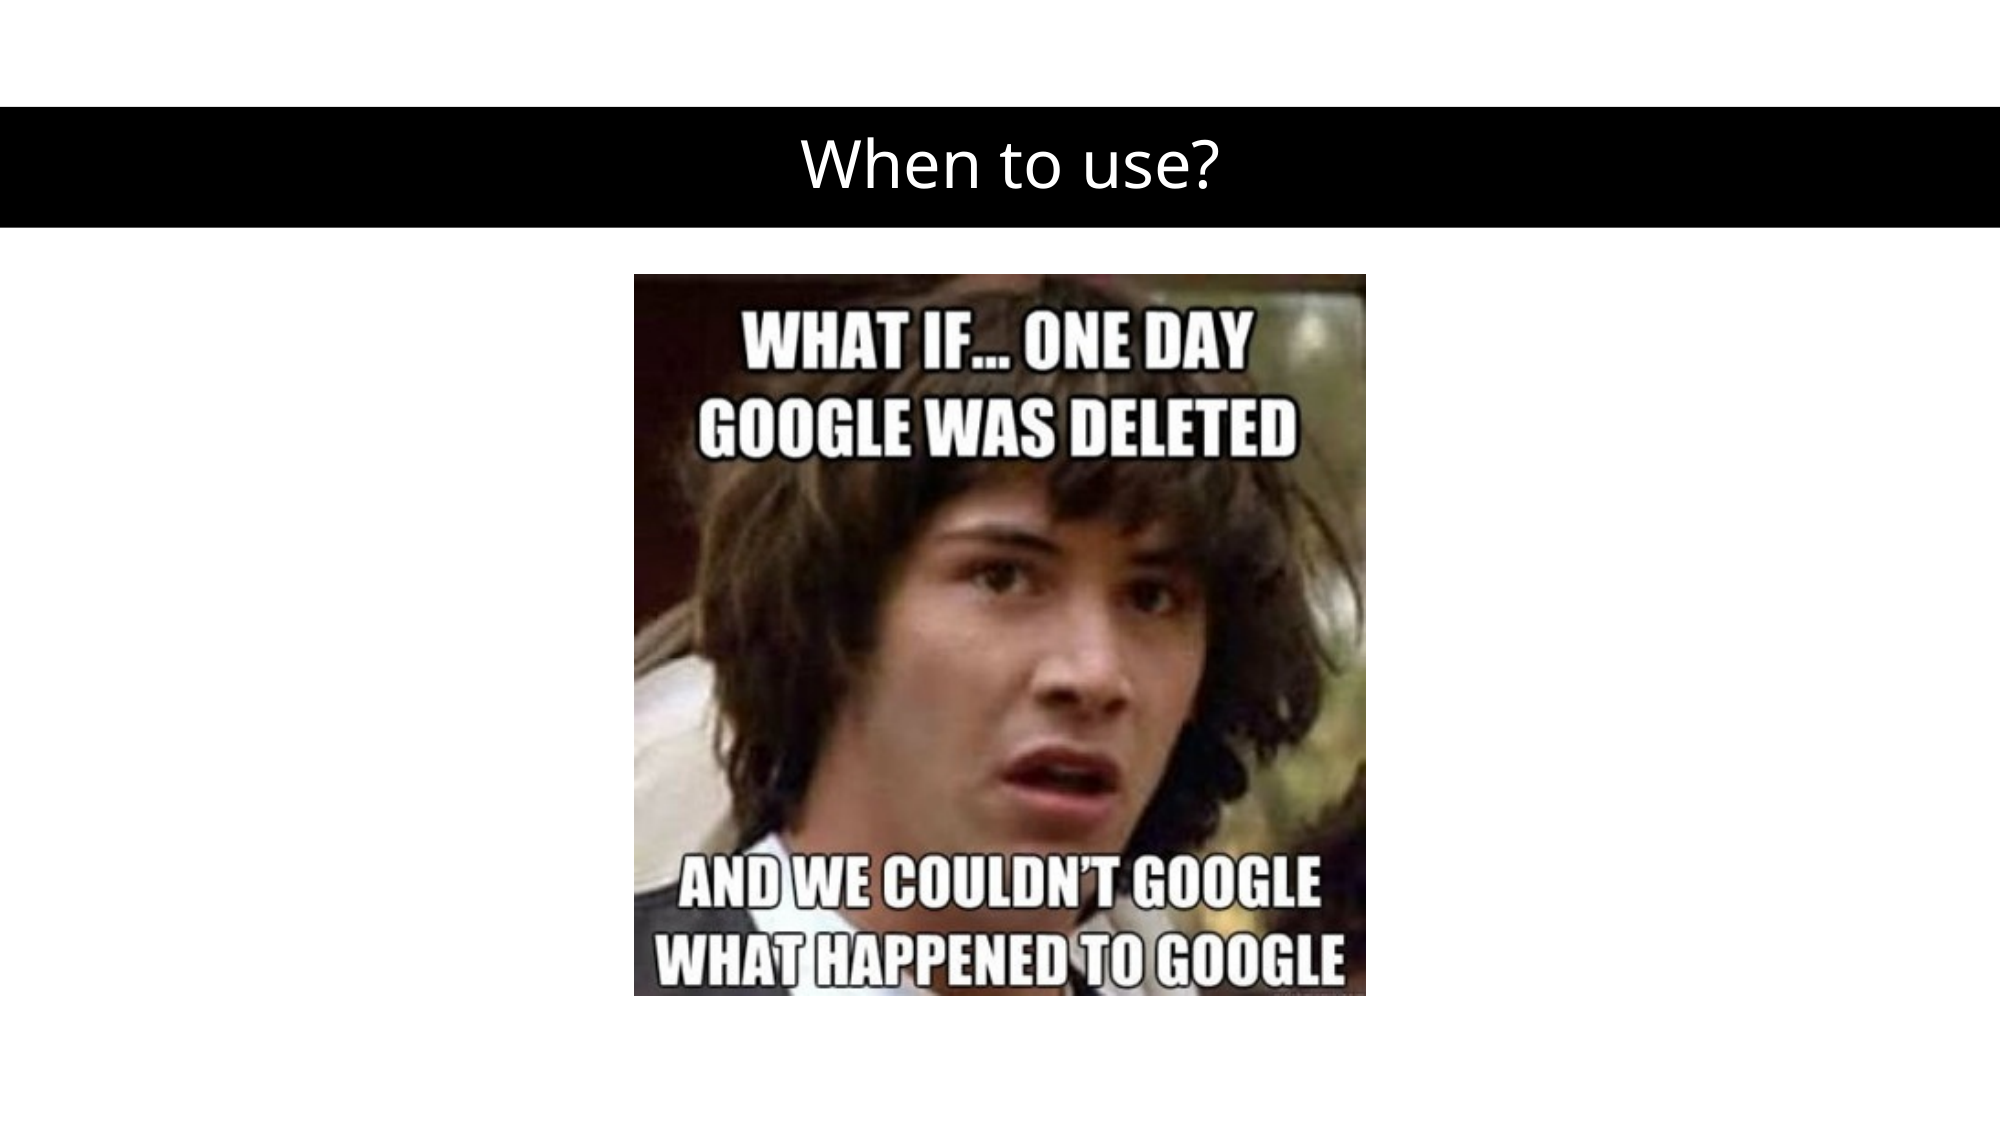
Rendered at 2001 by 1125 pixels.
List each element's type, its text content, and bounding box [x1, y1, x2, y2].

title When to use? [91, 105, 1931, 228]
text_box [0, 106, 2000, 229]
picture [633, 274, 1366, 996]
